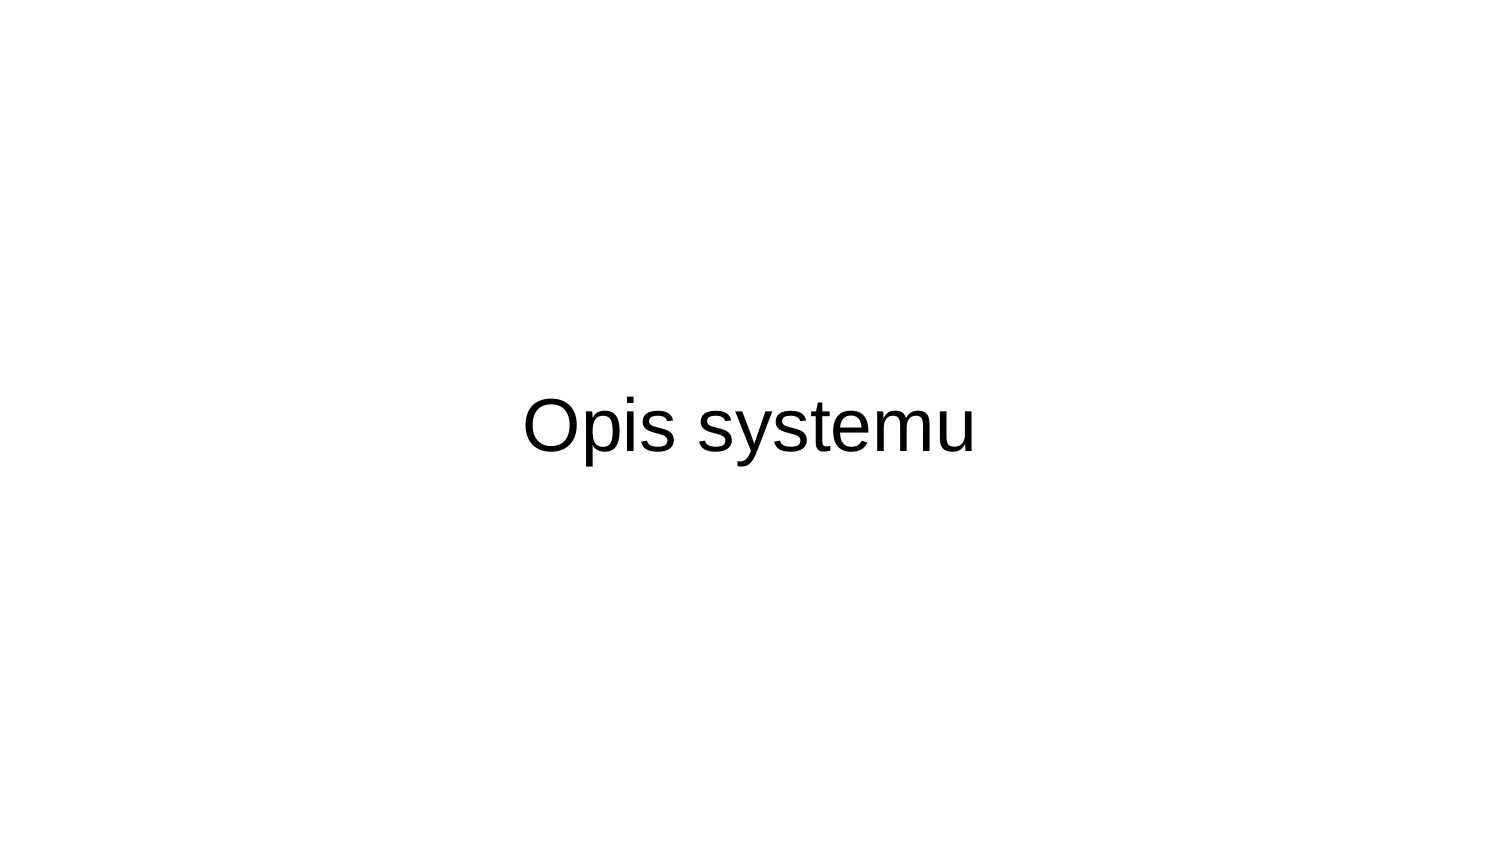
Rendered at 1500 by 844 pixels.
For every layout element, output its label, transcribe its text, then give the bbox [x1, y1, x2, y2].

title Opis systemu [51, 352, 1449, 491]
